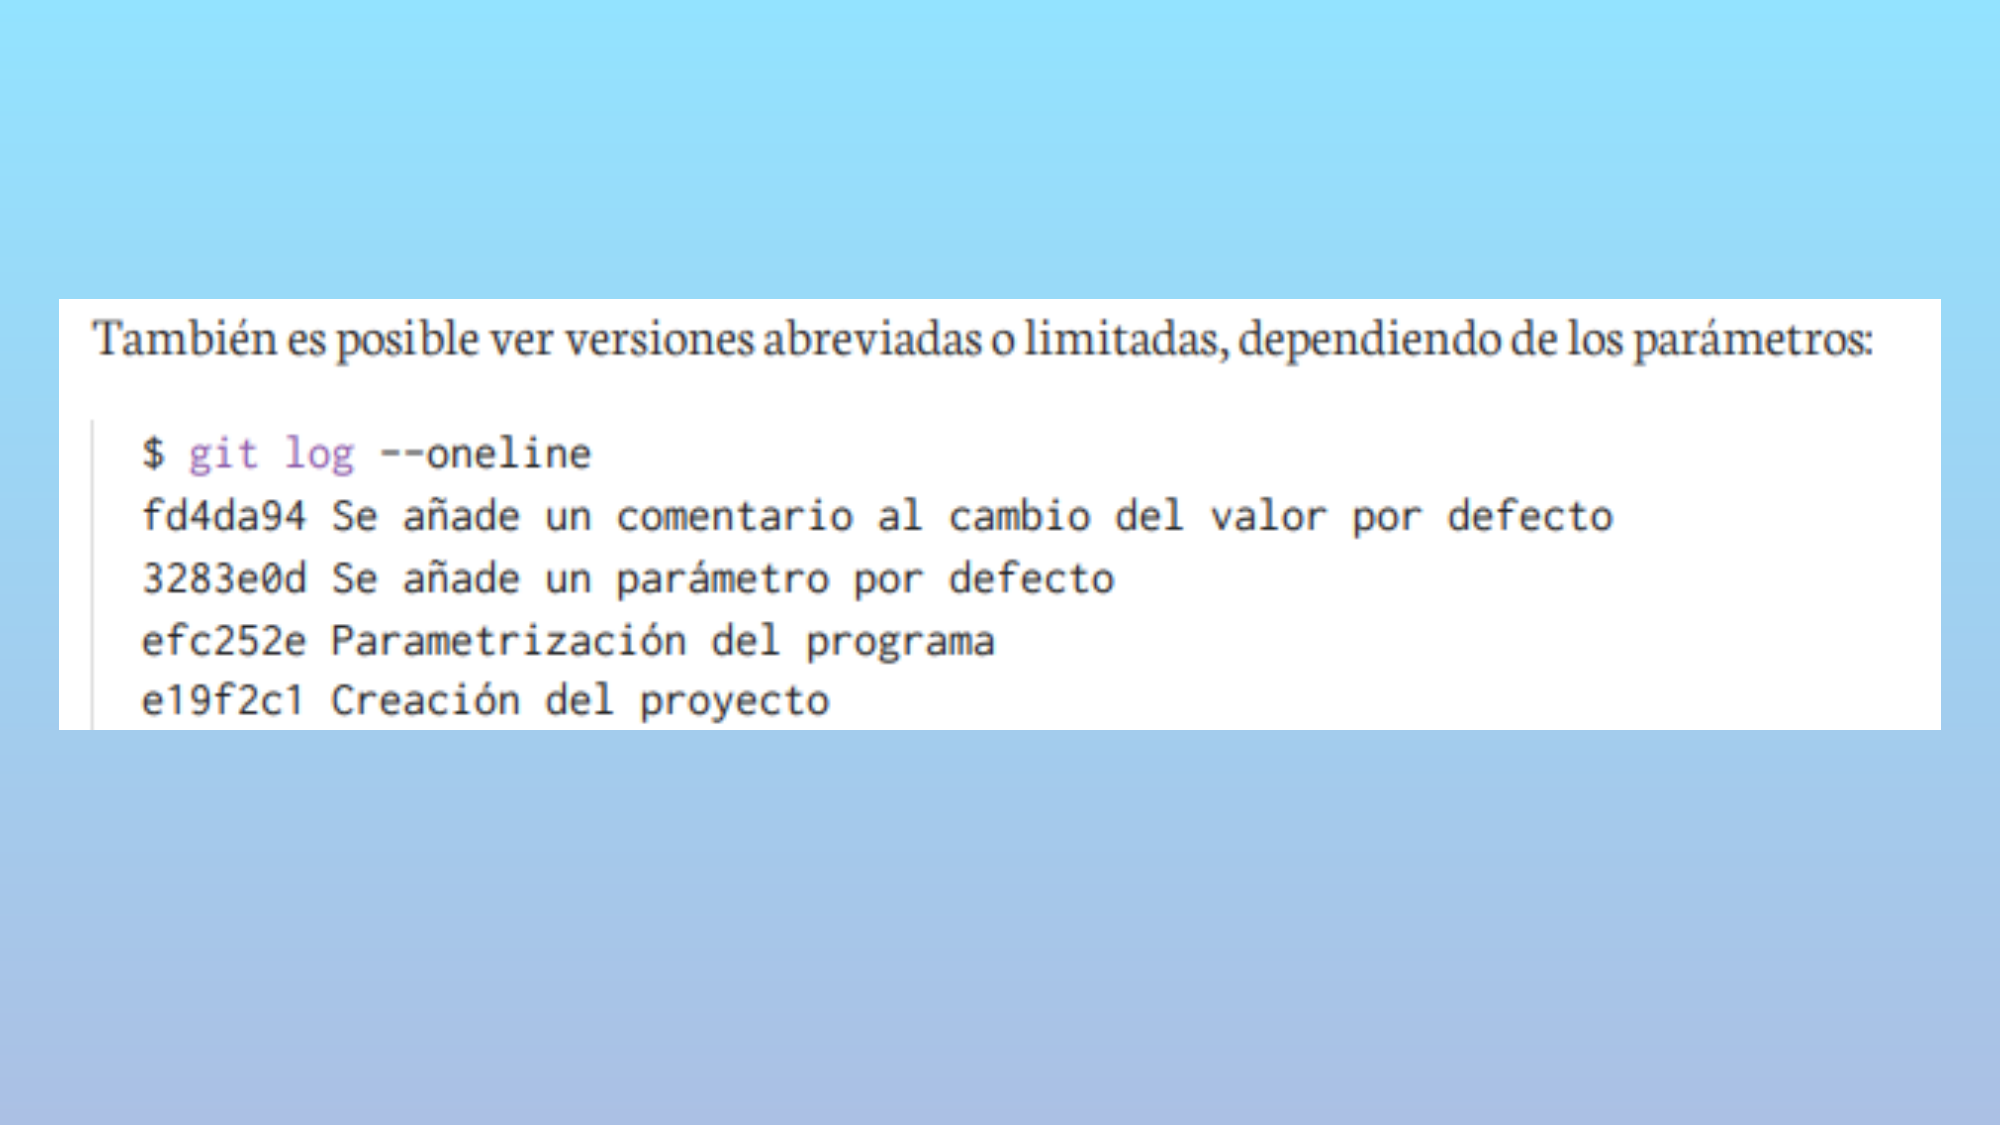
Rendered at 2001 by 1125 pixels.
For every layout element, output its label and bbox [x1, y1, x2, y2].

picture [59, 299, 1941, 730]
